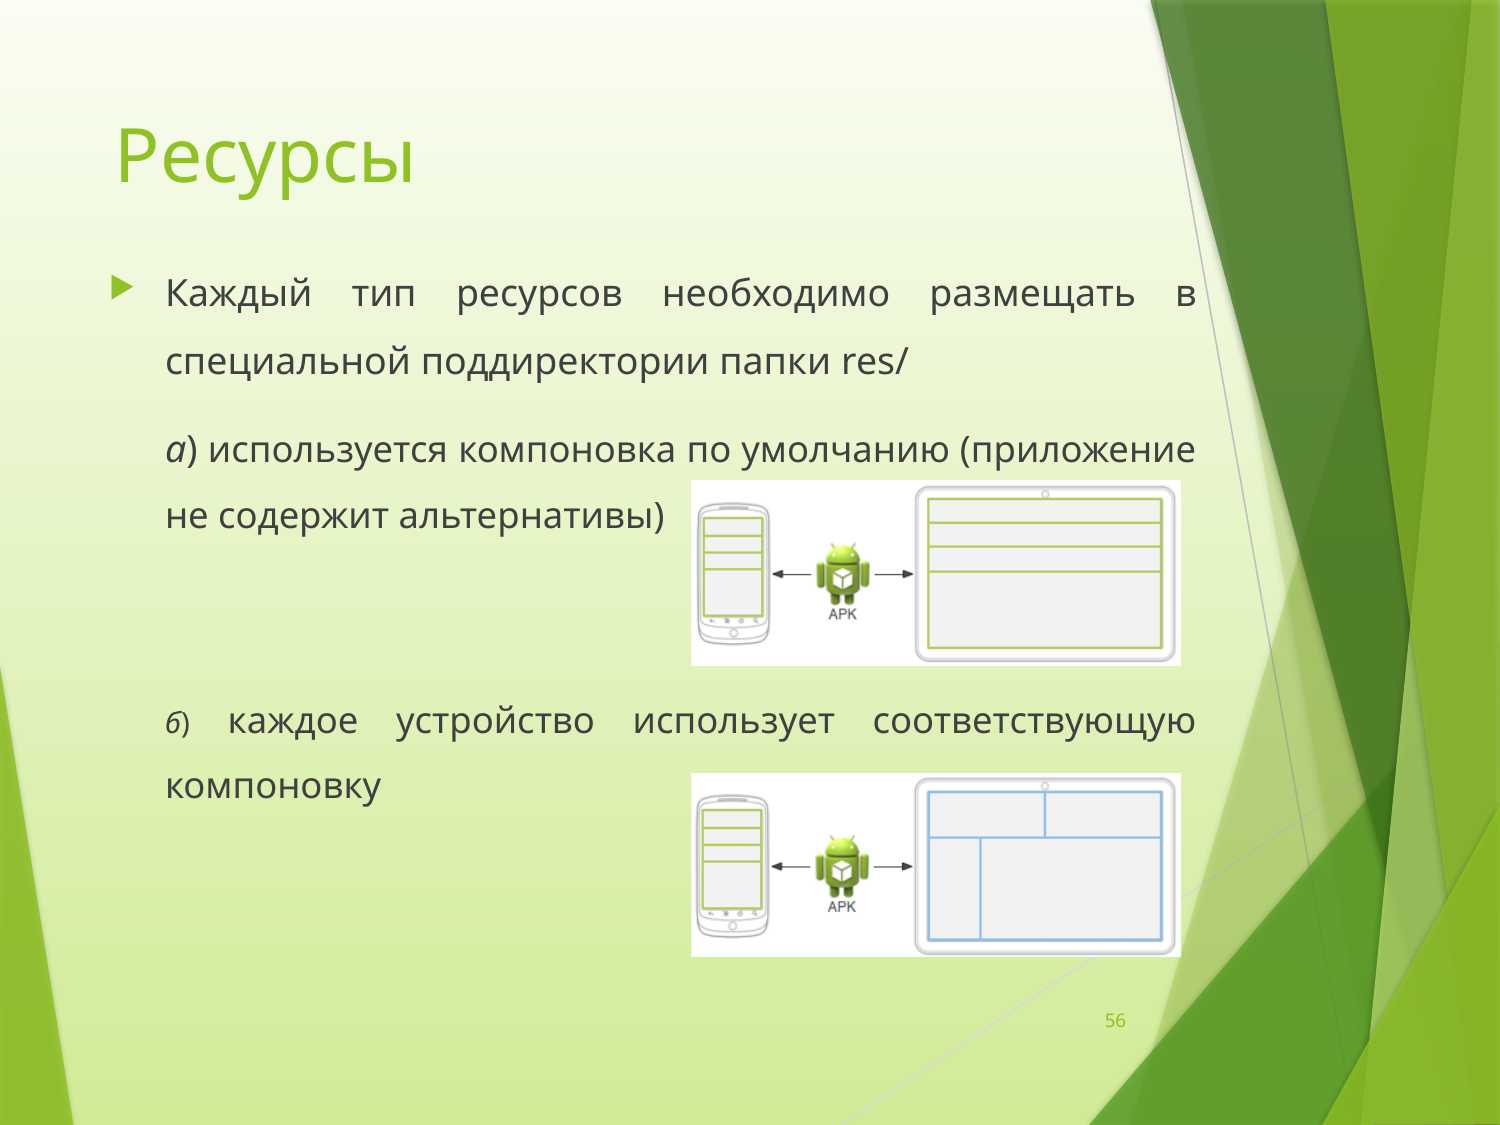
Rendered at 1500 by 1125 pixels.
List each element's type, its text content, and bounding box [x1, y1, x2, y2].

slide_number 56 [1057, 991, 1142, 1051]
title Ресурсы [99, 99, 1142, 211]
picture [690, 479, 1186, 666]
list Каждый тип ресурсов необходимо размещать в специальной поддиректории папки res/ а) используется компоновка по умолчанию (приложение не содержит альтернативы) б) каждое устройство использует соответствующую компоновку [93, 269, 1213, 1015]
picture [690, 772, 1184, 958]
